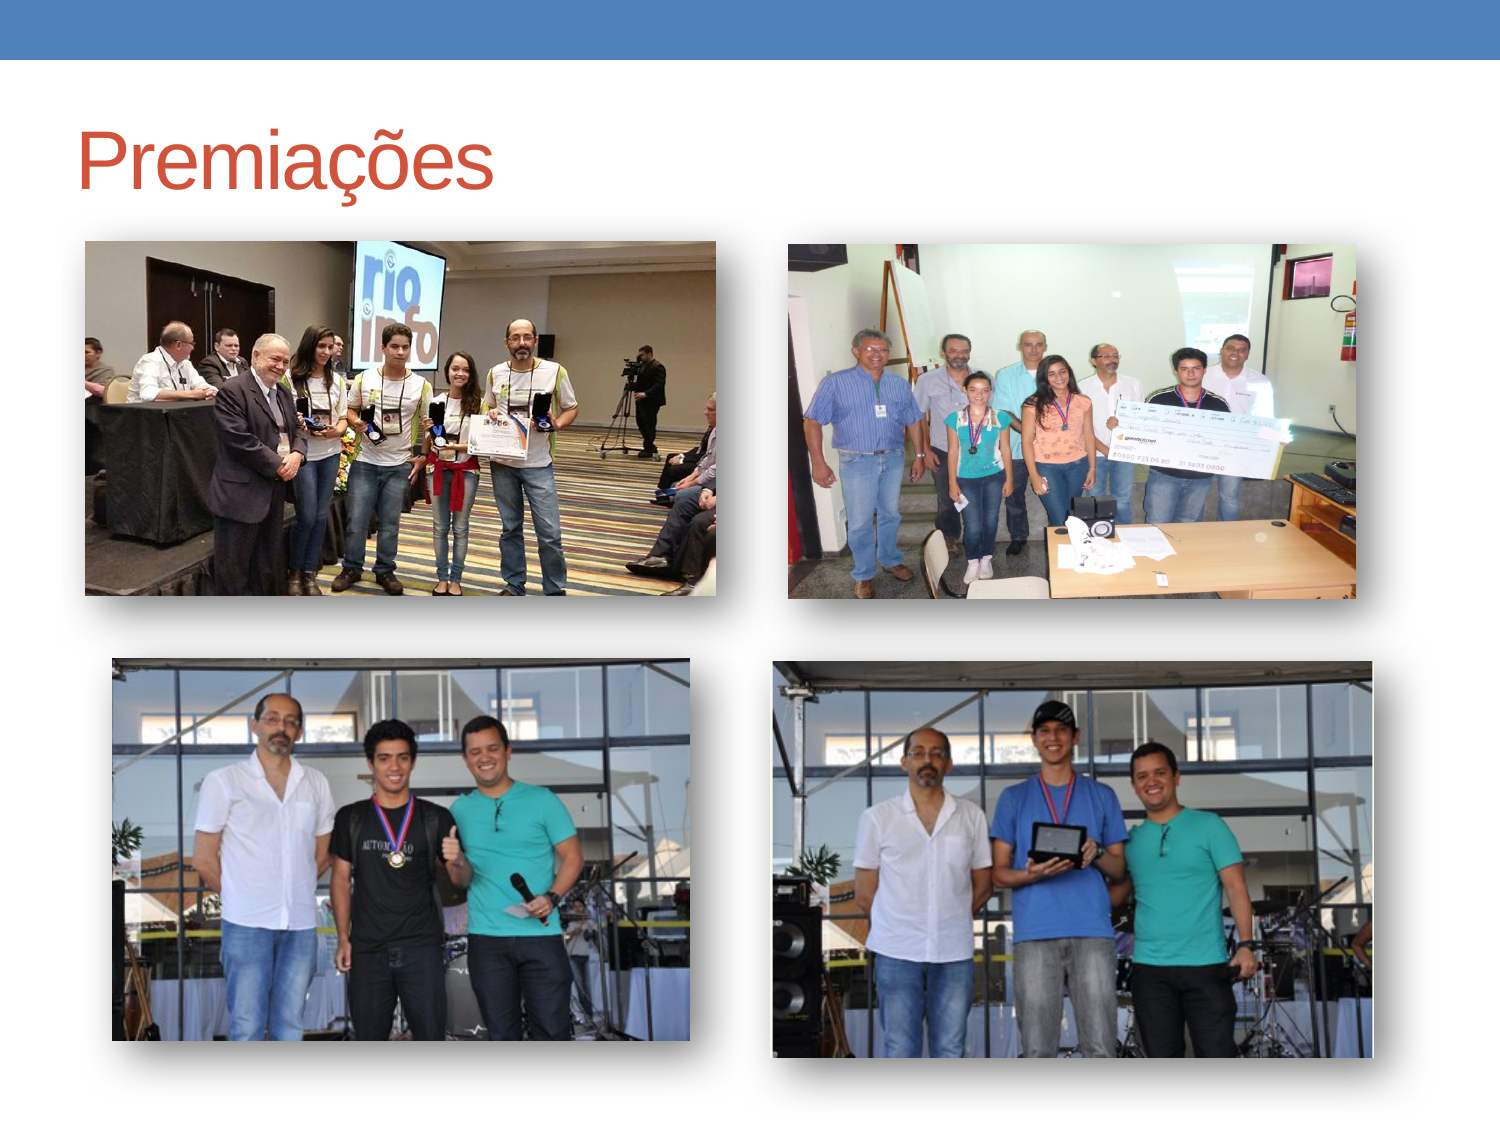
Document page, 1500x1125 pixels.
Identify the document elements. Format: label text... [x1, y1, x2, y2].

picture [85, 241, 716, 596]
picture [770, 660, 1374, 1058]
picture [788, 244, 1356, 600]
picture [111, 658, 690, 1042]
title Premiações [75, 87, 1425, 250]
